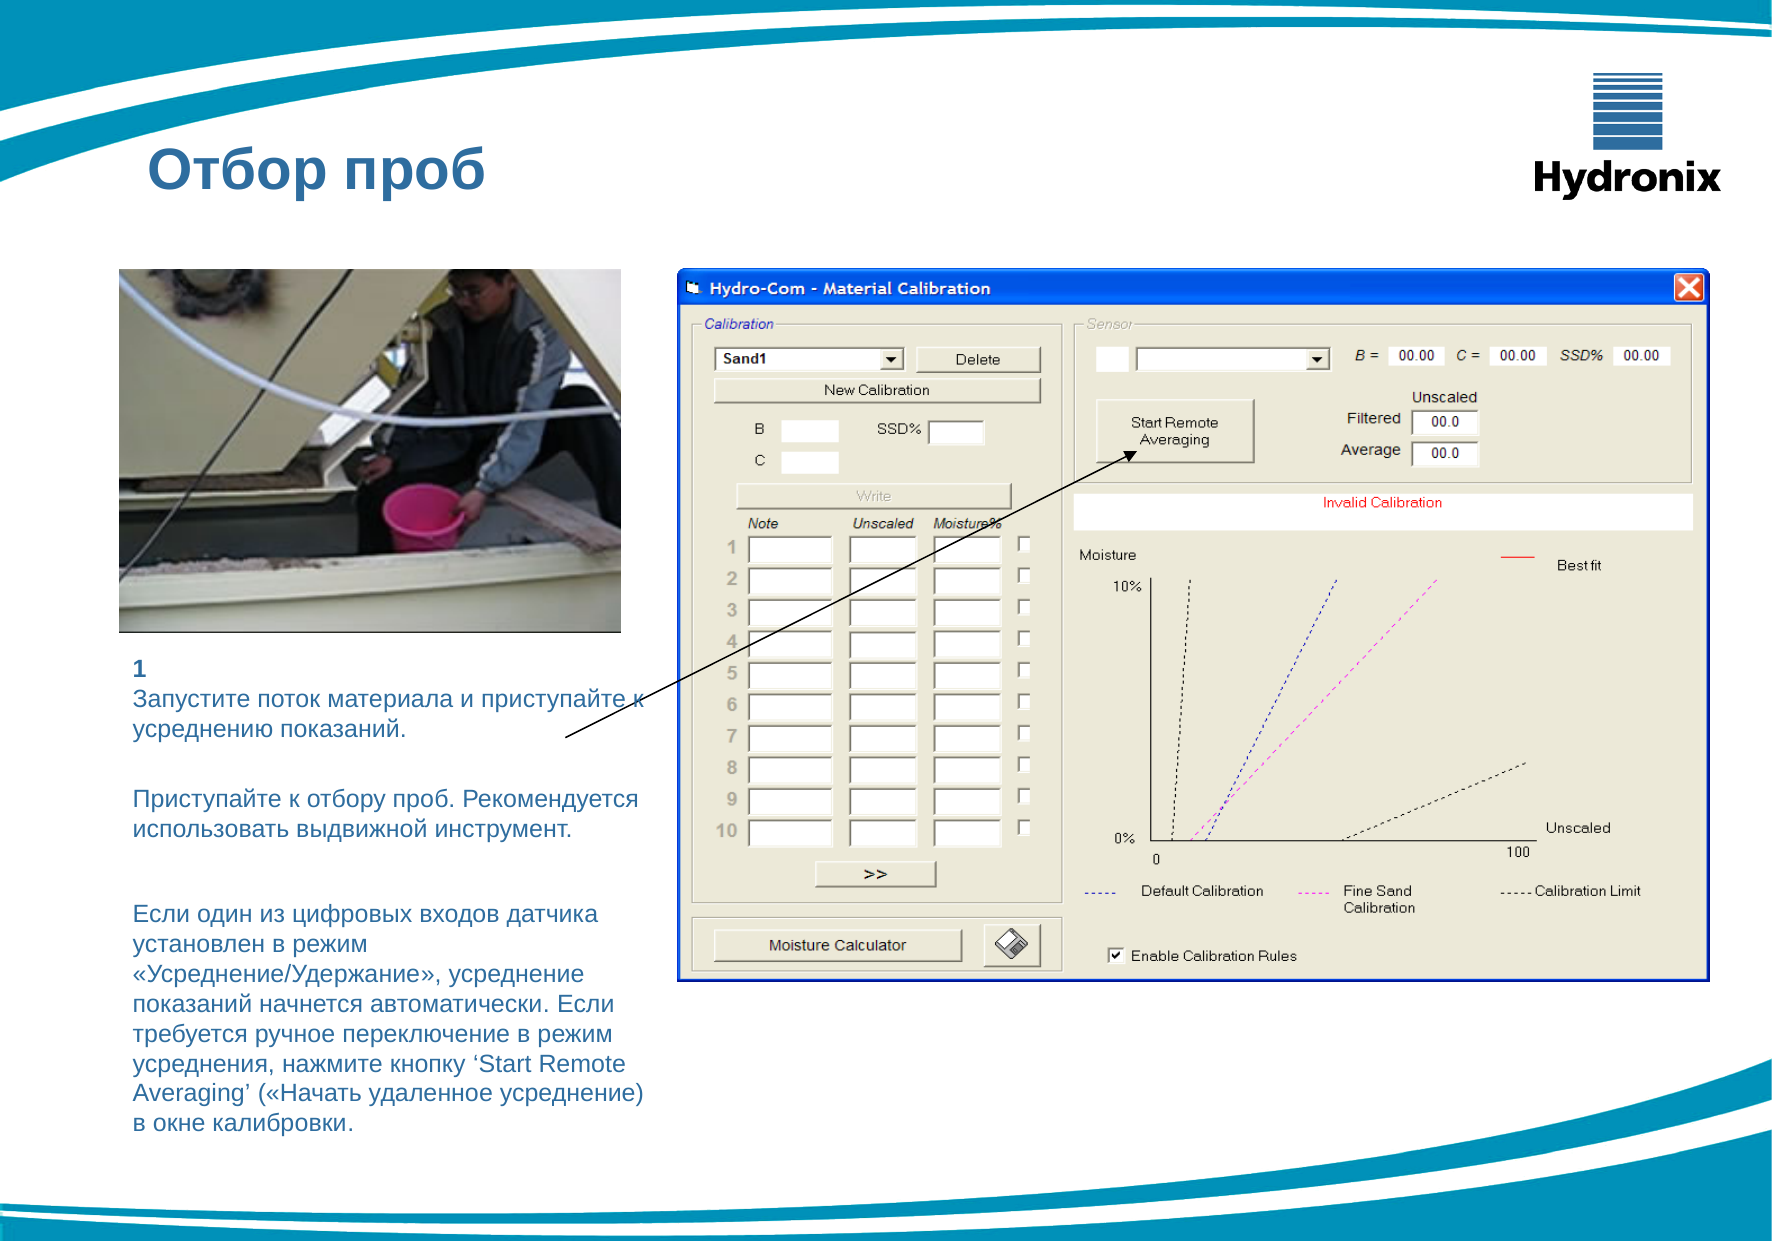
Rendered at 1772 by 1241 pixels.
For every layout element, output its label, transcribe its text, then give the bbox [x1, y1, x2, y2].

picture [118, 268, 565, 634]
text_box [565, 268, 1710, 983]
picture [0, 1057, 1772, 1236]
picture [0, 5, 1772, 200]
text_box 1 Запустите поток материала и приступайте к усреднению показаний. [115, 643, 560, 751]
text_box Отбор проб [129, 133, 1477, 216]
text_box Приступайте к отбору проб. Рекомендуется использовать выдвижной инструмент. [115, 773, 560, 851]
picture [0, 140, 129, 183]
text_box Если один из цифровых входов датчика установлен в режим «Усреднение/Удержание», усреднение показаний начнется автоматически. Если требуется ручное переключение в режим усреднения, нажмите кнопку ‘Start Remote Averaging’ («Начать удаленное усреднение) в окне калибровки. [115, 888, 674, 1146]
